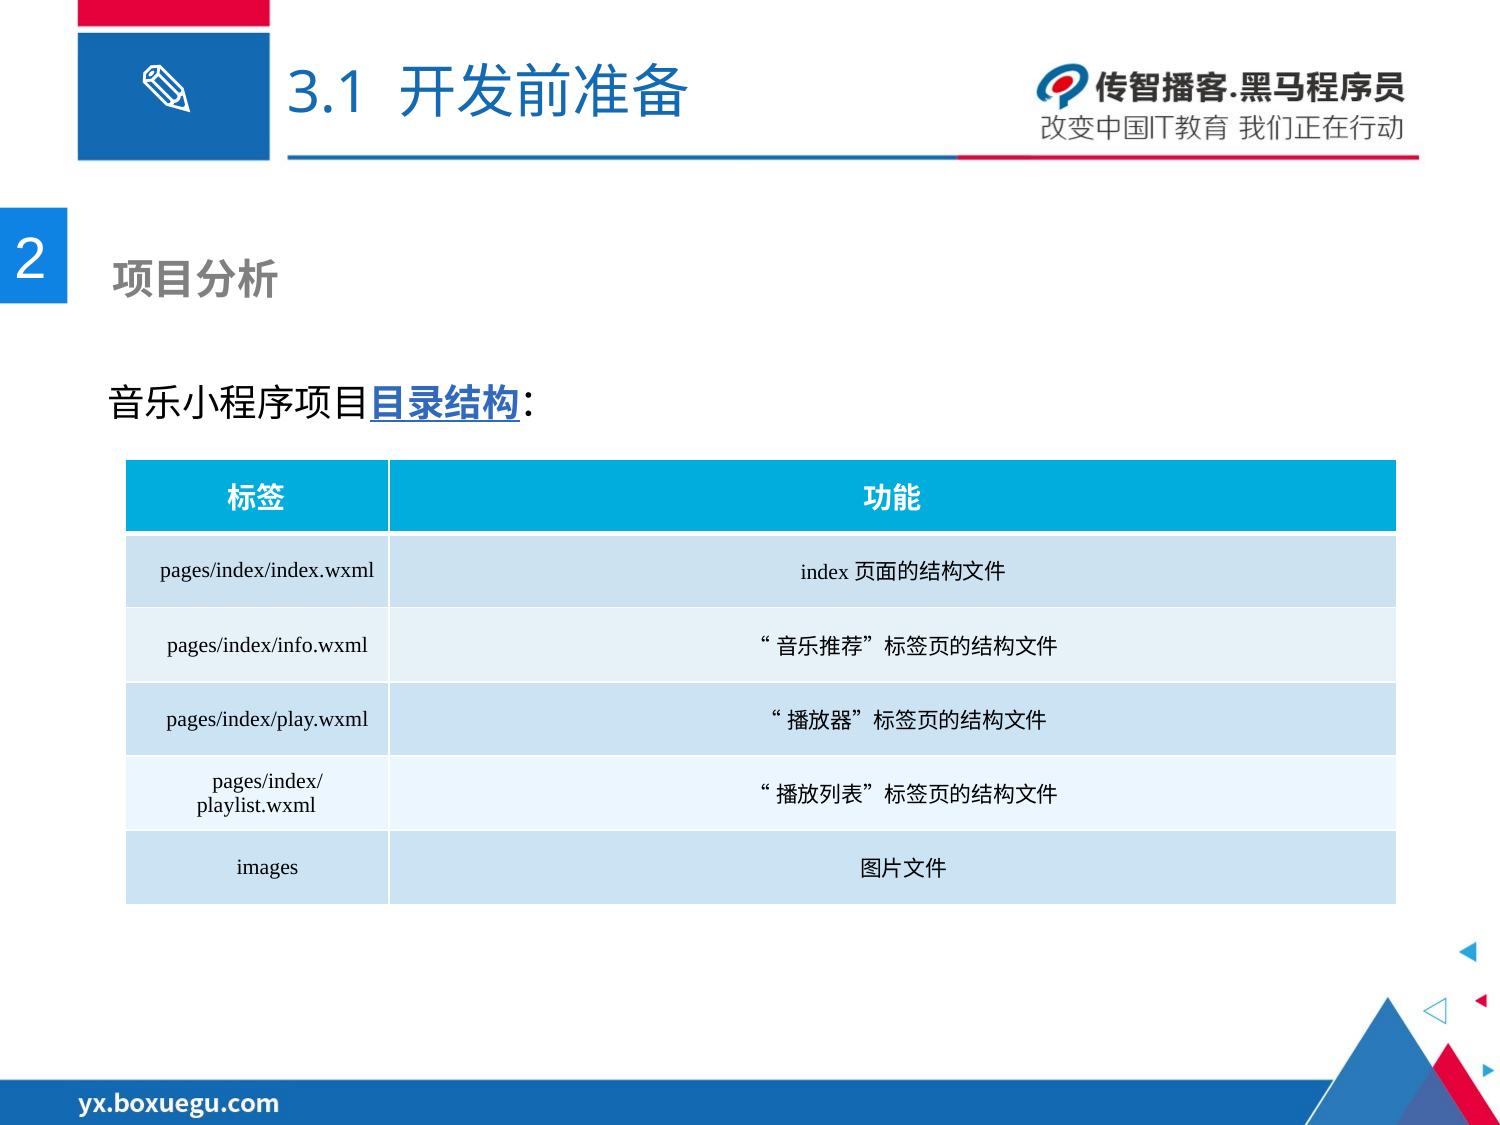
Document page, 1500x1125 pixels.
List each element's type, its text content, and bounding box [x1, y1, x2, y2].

table_header 功能 [390, 460, 1396, 531]
table_cell pages/index/play.wxml [126, 683, 388, 755]
table_cell pages/index/index.wxml [126, 536, 388, 607]
table_cell index页面的结构文件 [390, 536, 1396, 607]
text_box 项目分析 [71, 245, 843, 310]
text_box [0, 207, 68, 304]
table_cell “播放列表”标签页的结构文件 [390, 757, 1396, 829]
table_cell images [126, 831, 388, 904]
table_cell pages/index/playlist.wxml [126, 757, 388, 829]
table_header 标签 [126, 460, 388, 531]
table_cell pages/index/info.wxml [126, 608, 388, 681]
table_cell “音乐推荐”标签页的结构文件 [390, 608, 1396, 681]
table_cell 图片文件 [390, 831, 1396, 904]
picture [0, 1, 1500, 1125]
text_box 音乐小程序项目目录结构： [92, 326, 1390, 432]
title 3.1 开发前准备 [271, 25, 1046, 153]
table_cell “播放器”标签页的结构文件 [390, 683, 1396, 755]
